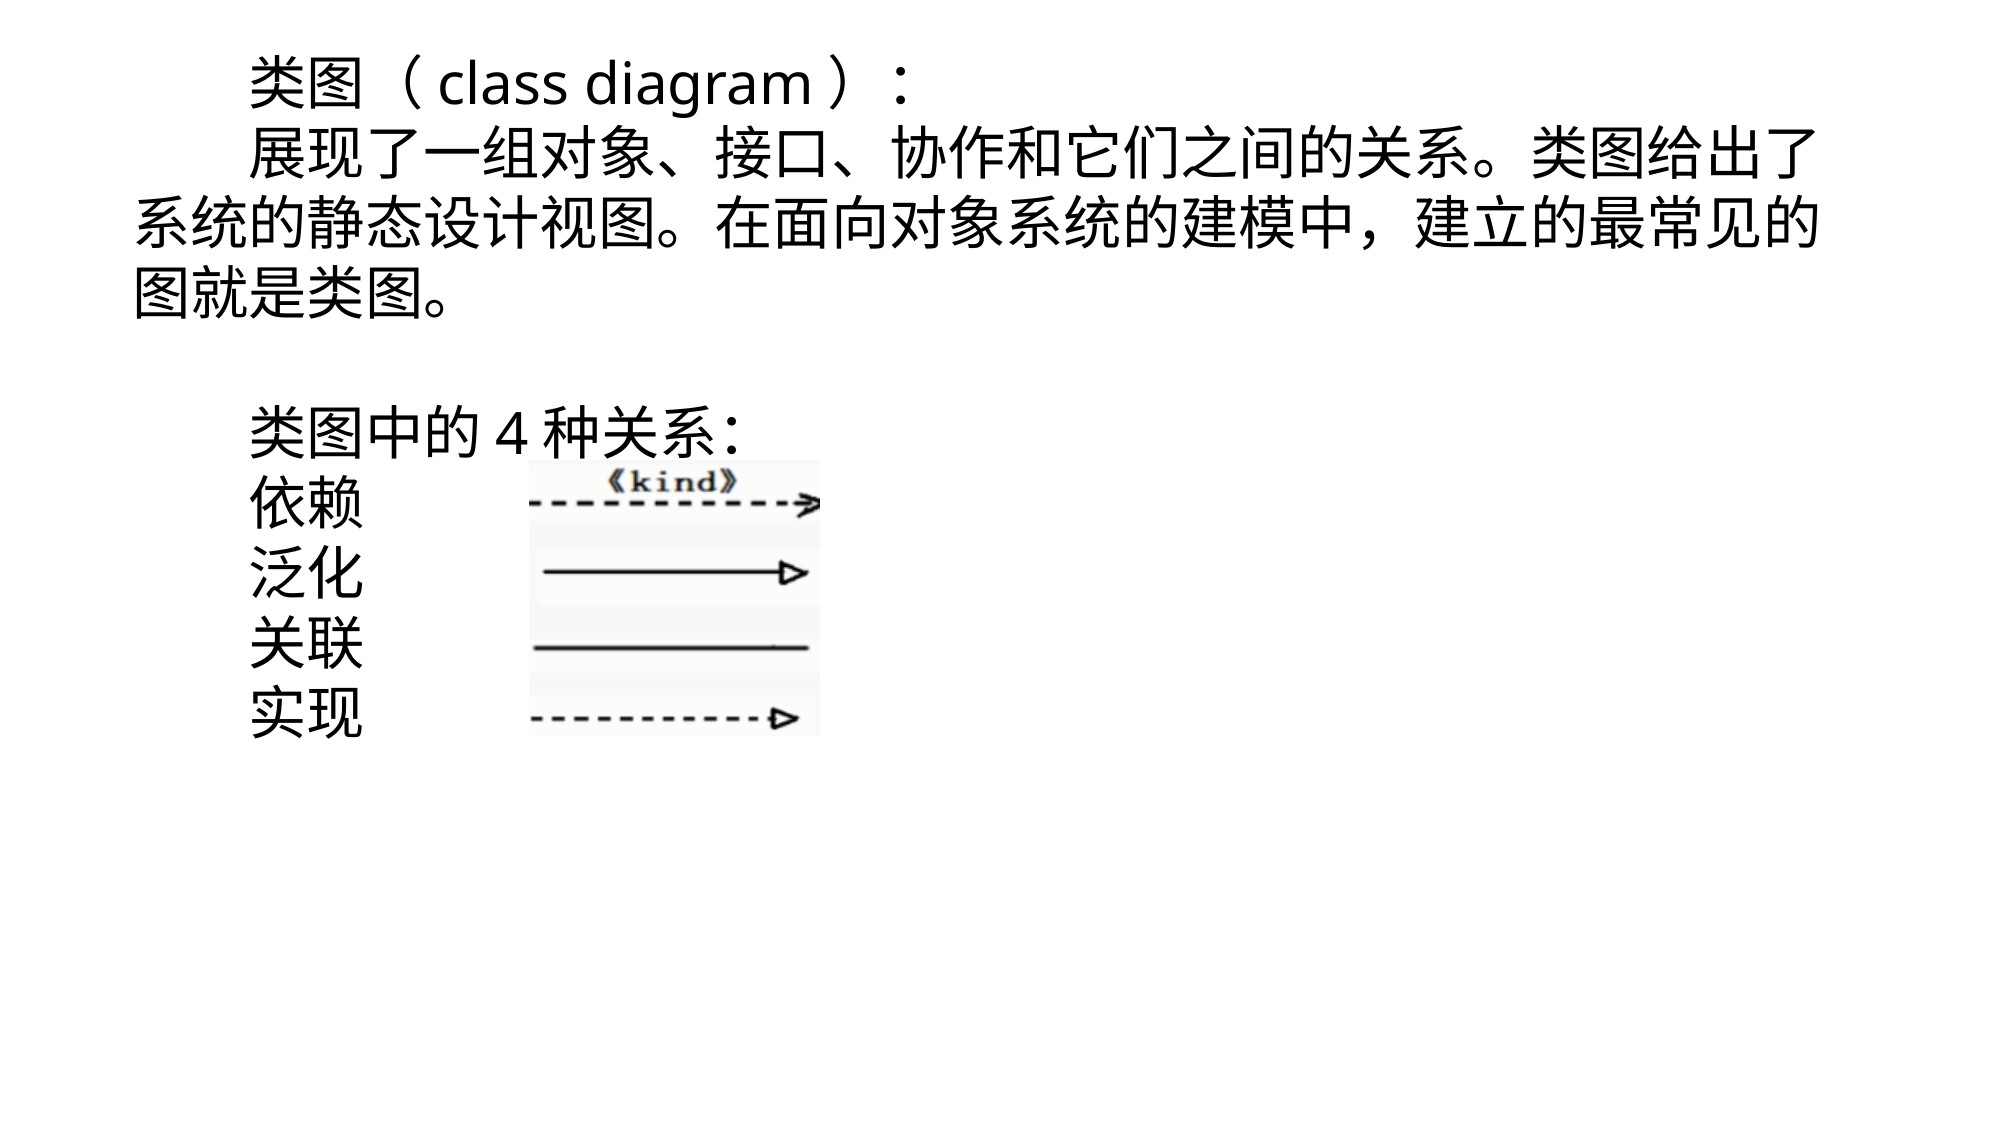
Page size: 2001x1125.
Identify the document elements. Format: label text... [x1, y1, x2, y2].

text_box 类图（class diagram）： 展现了一组对象、接口、协作和它们之间的关系。类图给出了系统的静态设计视图。在面向对象系统的建模中，建立的最常见的图就是类图。 类图中的4种关系： 依赖 泛化 关联 实现 [117, 39, 1883, 824]
picture [529, 460, 820, 737]
